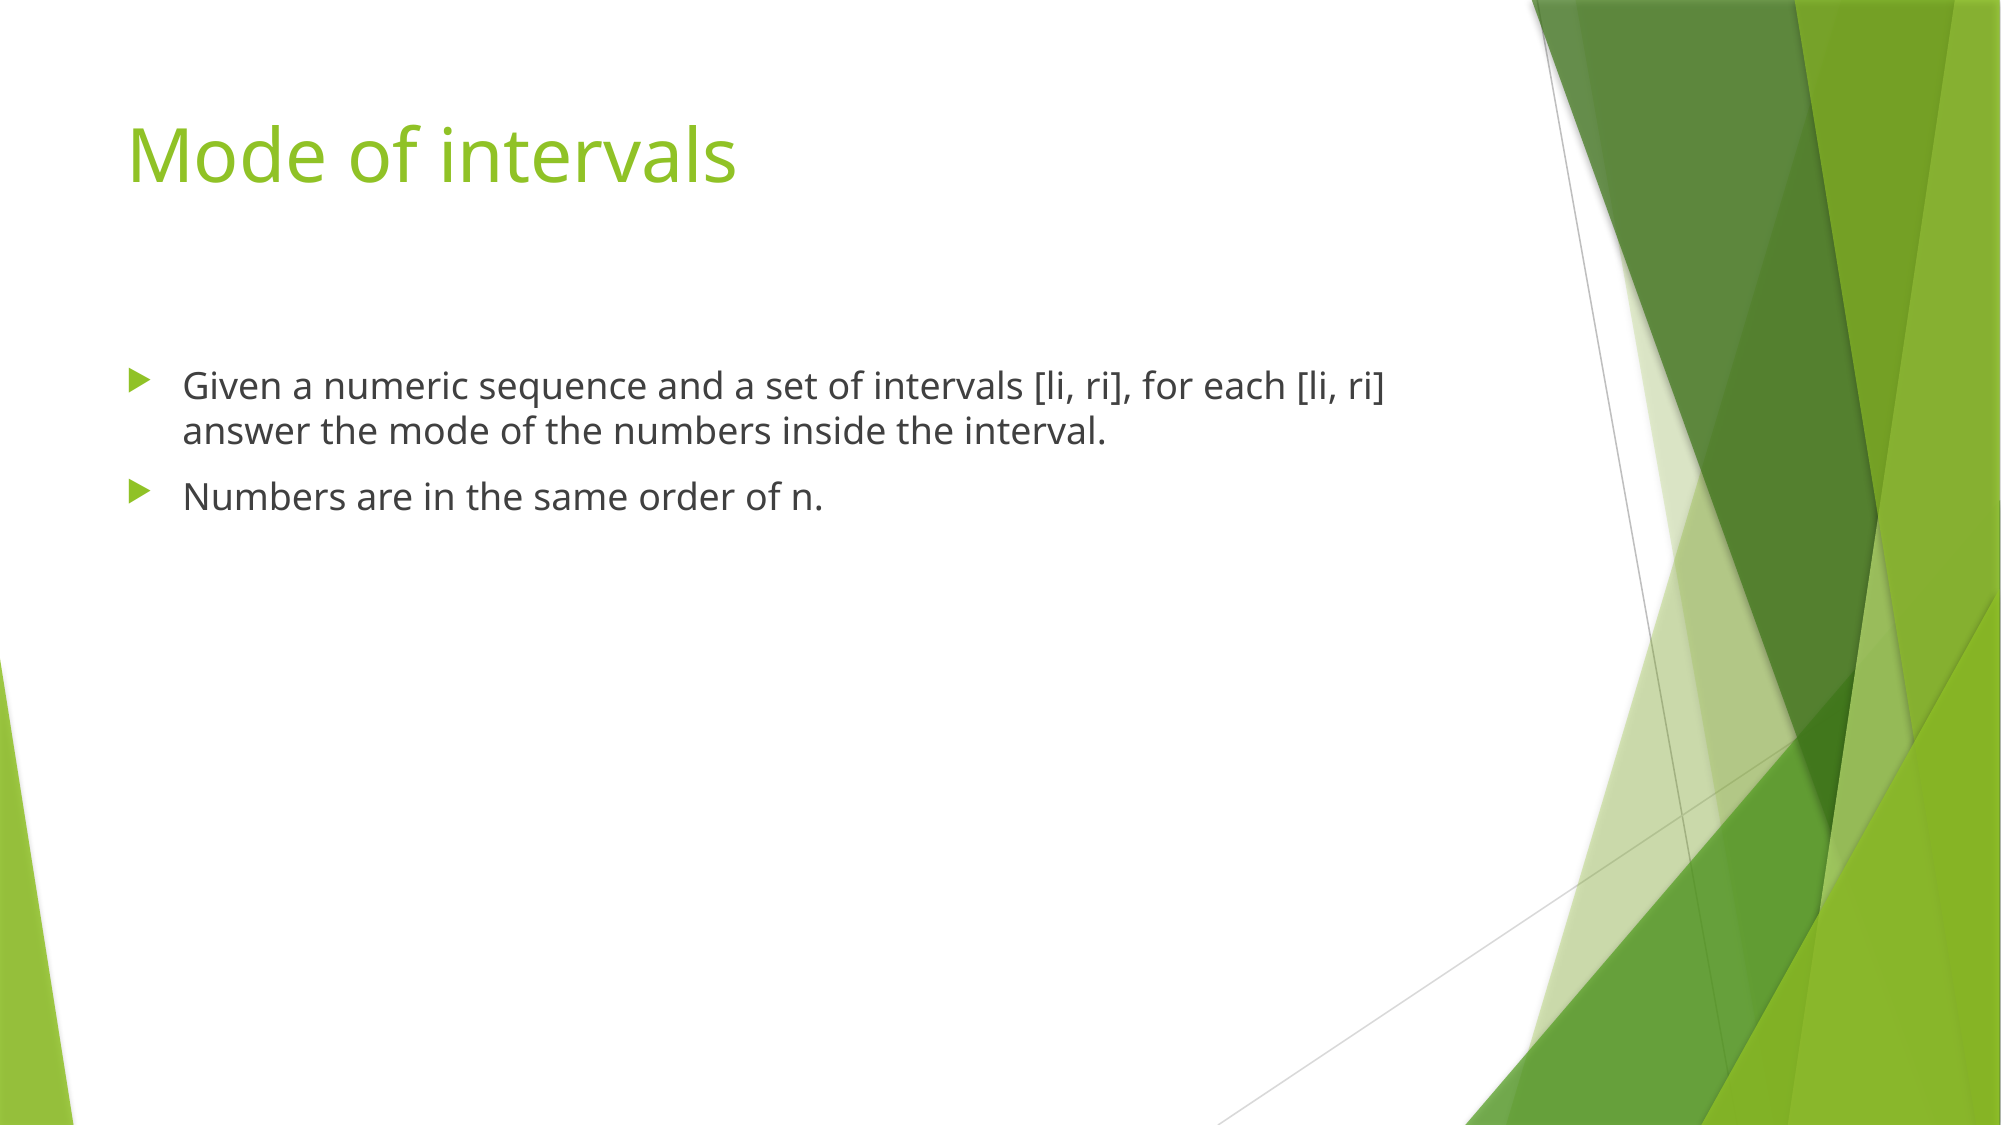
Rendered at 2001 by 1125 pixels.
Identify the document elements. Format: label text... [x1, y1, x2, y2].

list Given a numeric sequence and a set of intervals [li, ri], for each [li, ri] answer the mode of the numbers inside the interval. Numbers are in the same order of n. [111, 354, 1522, 992]
title Mode of intervals [111, 99, 1522, 317]
